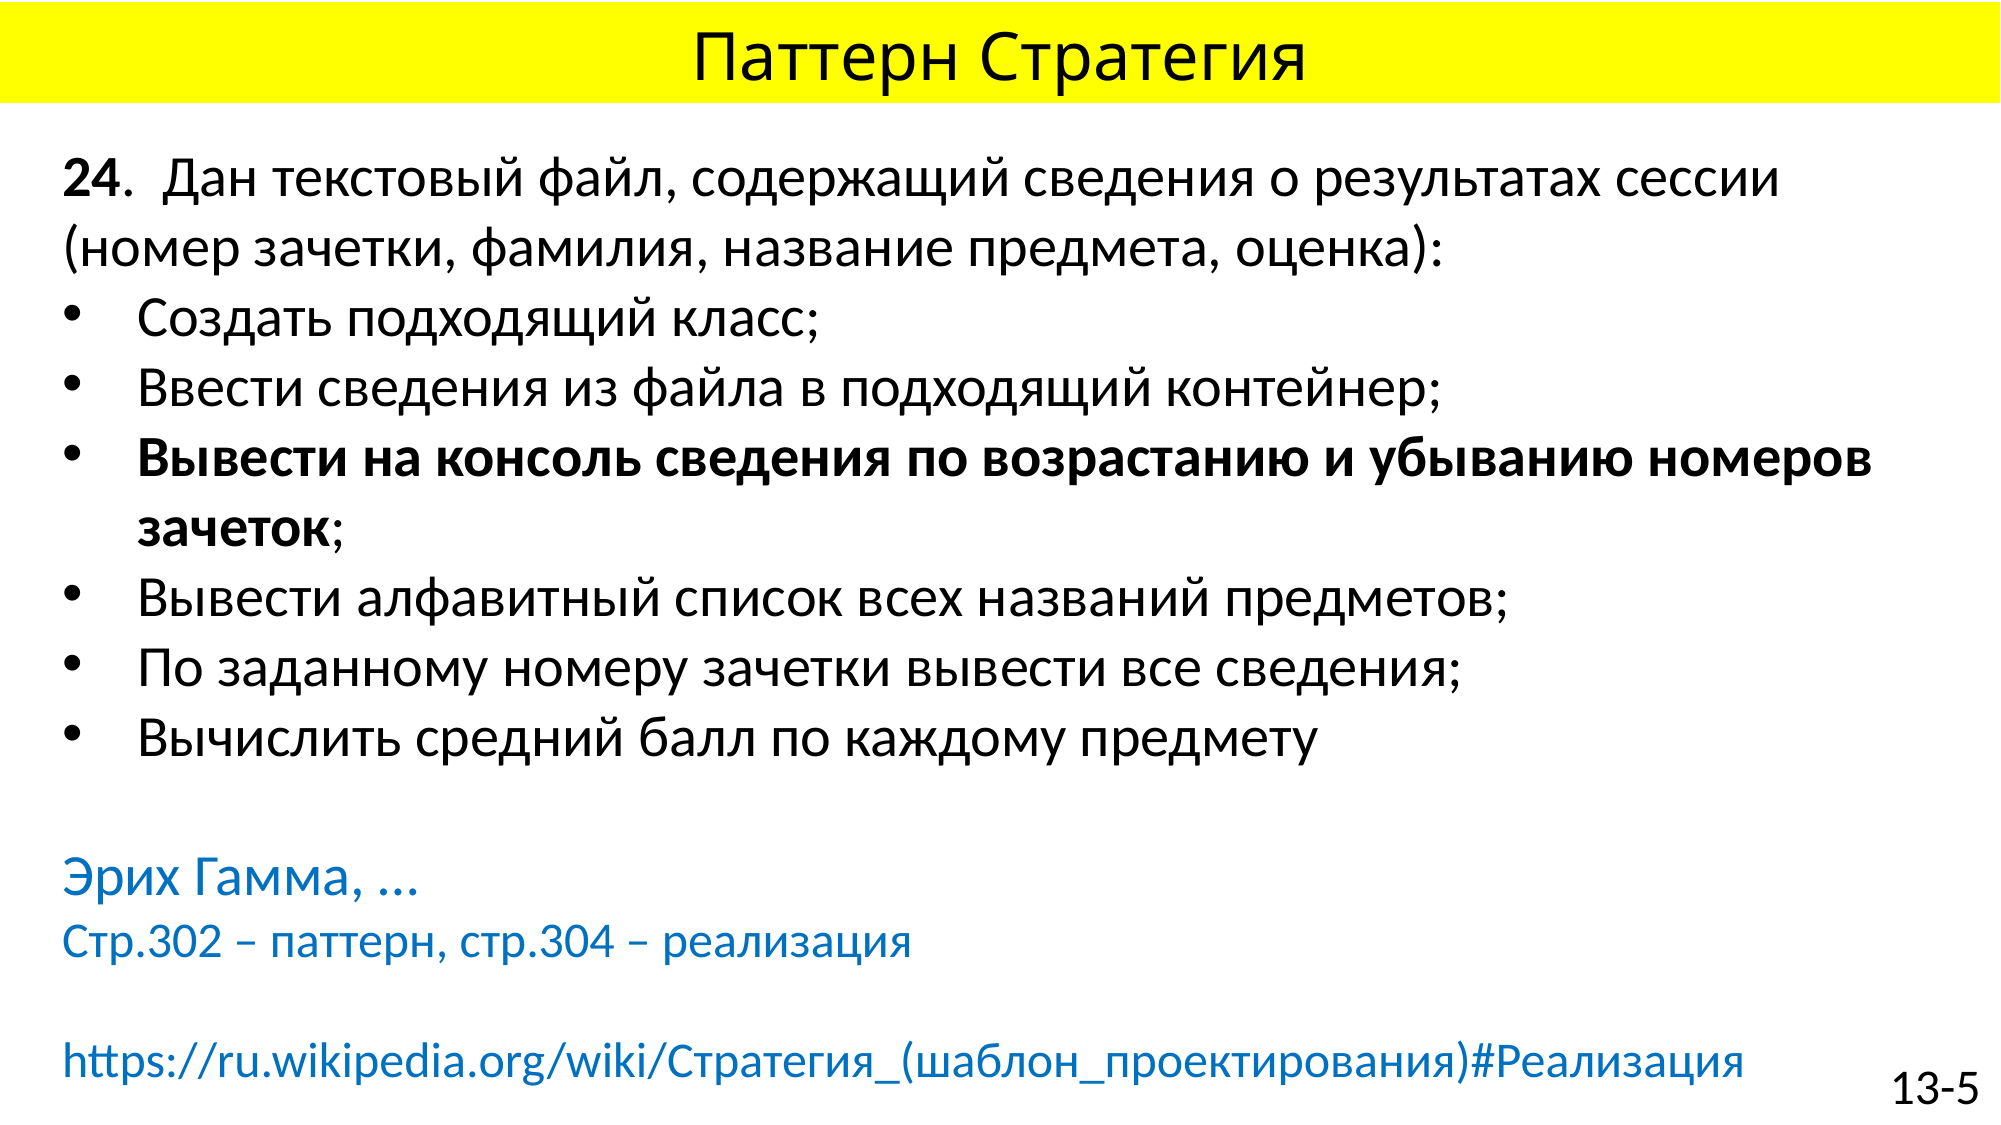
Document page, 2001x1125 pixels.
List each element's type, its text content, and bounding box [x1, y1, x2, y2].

text_box 13-5 [1729, 1047, 1996, 1123]
text_box 24. Дан текстовый файл, содержащий сведения о результатах сессии (номер зачетки, фамилия, название предмета, оценка): Создать подходящий класс; Ввести сведения из файла в подходящий контейнер; Вывести на консоль сведения по возрастанию и убыванию номеров зачеток; Вывести алфавитный список всех названий предметов; По заданному номеру зачетки вывести все сведения; Вычислить средний балл по каждому предмету Эрих Гамма, … Стр.302 – паттерн, стр.304 – реализация https://ru.wikipedia.org/wiki/Стратегия_(шаблон_проектирования)#Реализация [47, 130, 1953, 1095]
title Паттерн Стратегия [0, 2, 2000, 103]
